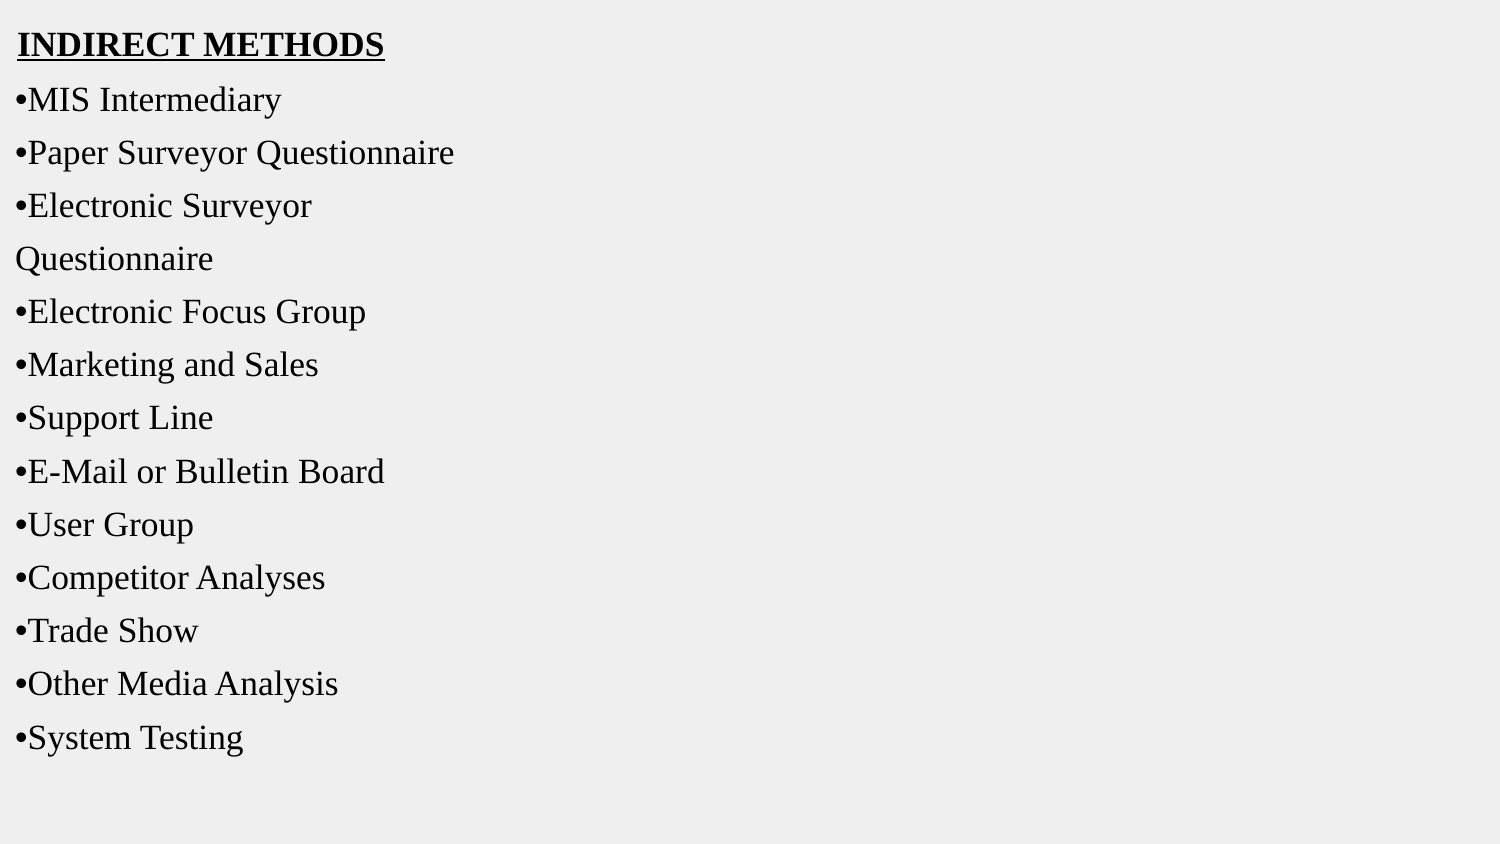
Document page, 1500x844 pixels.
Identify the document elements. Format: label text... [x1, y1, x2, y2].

text_box INDIRECT METHODS •MIS Intermediary •Paper Surveyor Questionnaire •Electronic Surveyor Questionnaire •Electronic Focus Group •Marketing and Sales •Support Line •E-Mail or Bulletin Board •User Group •Competitor Analyses •Trade Show •Other Media Analysis •System Testing [0, 0, 493, 772]
